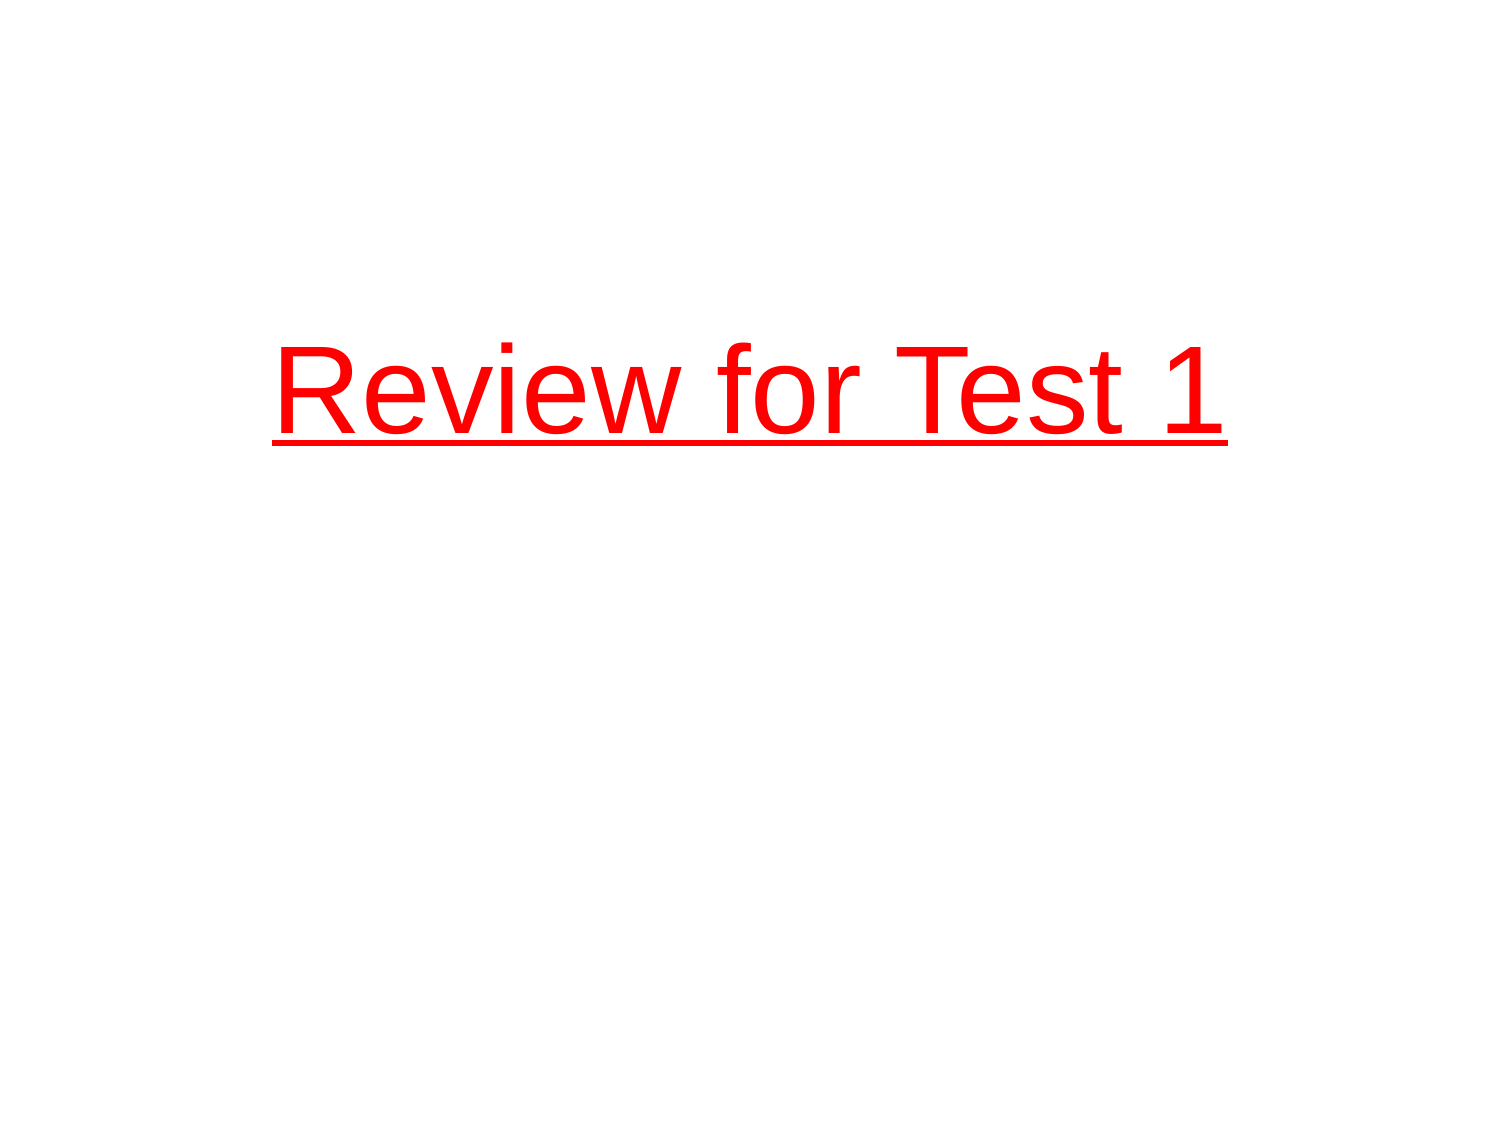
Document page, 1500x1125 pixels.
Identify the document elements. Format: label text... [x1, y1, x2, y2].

title Review for Test 1 [112, 174, 1388, 592]
